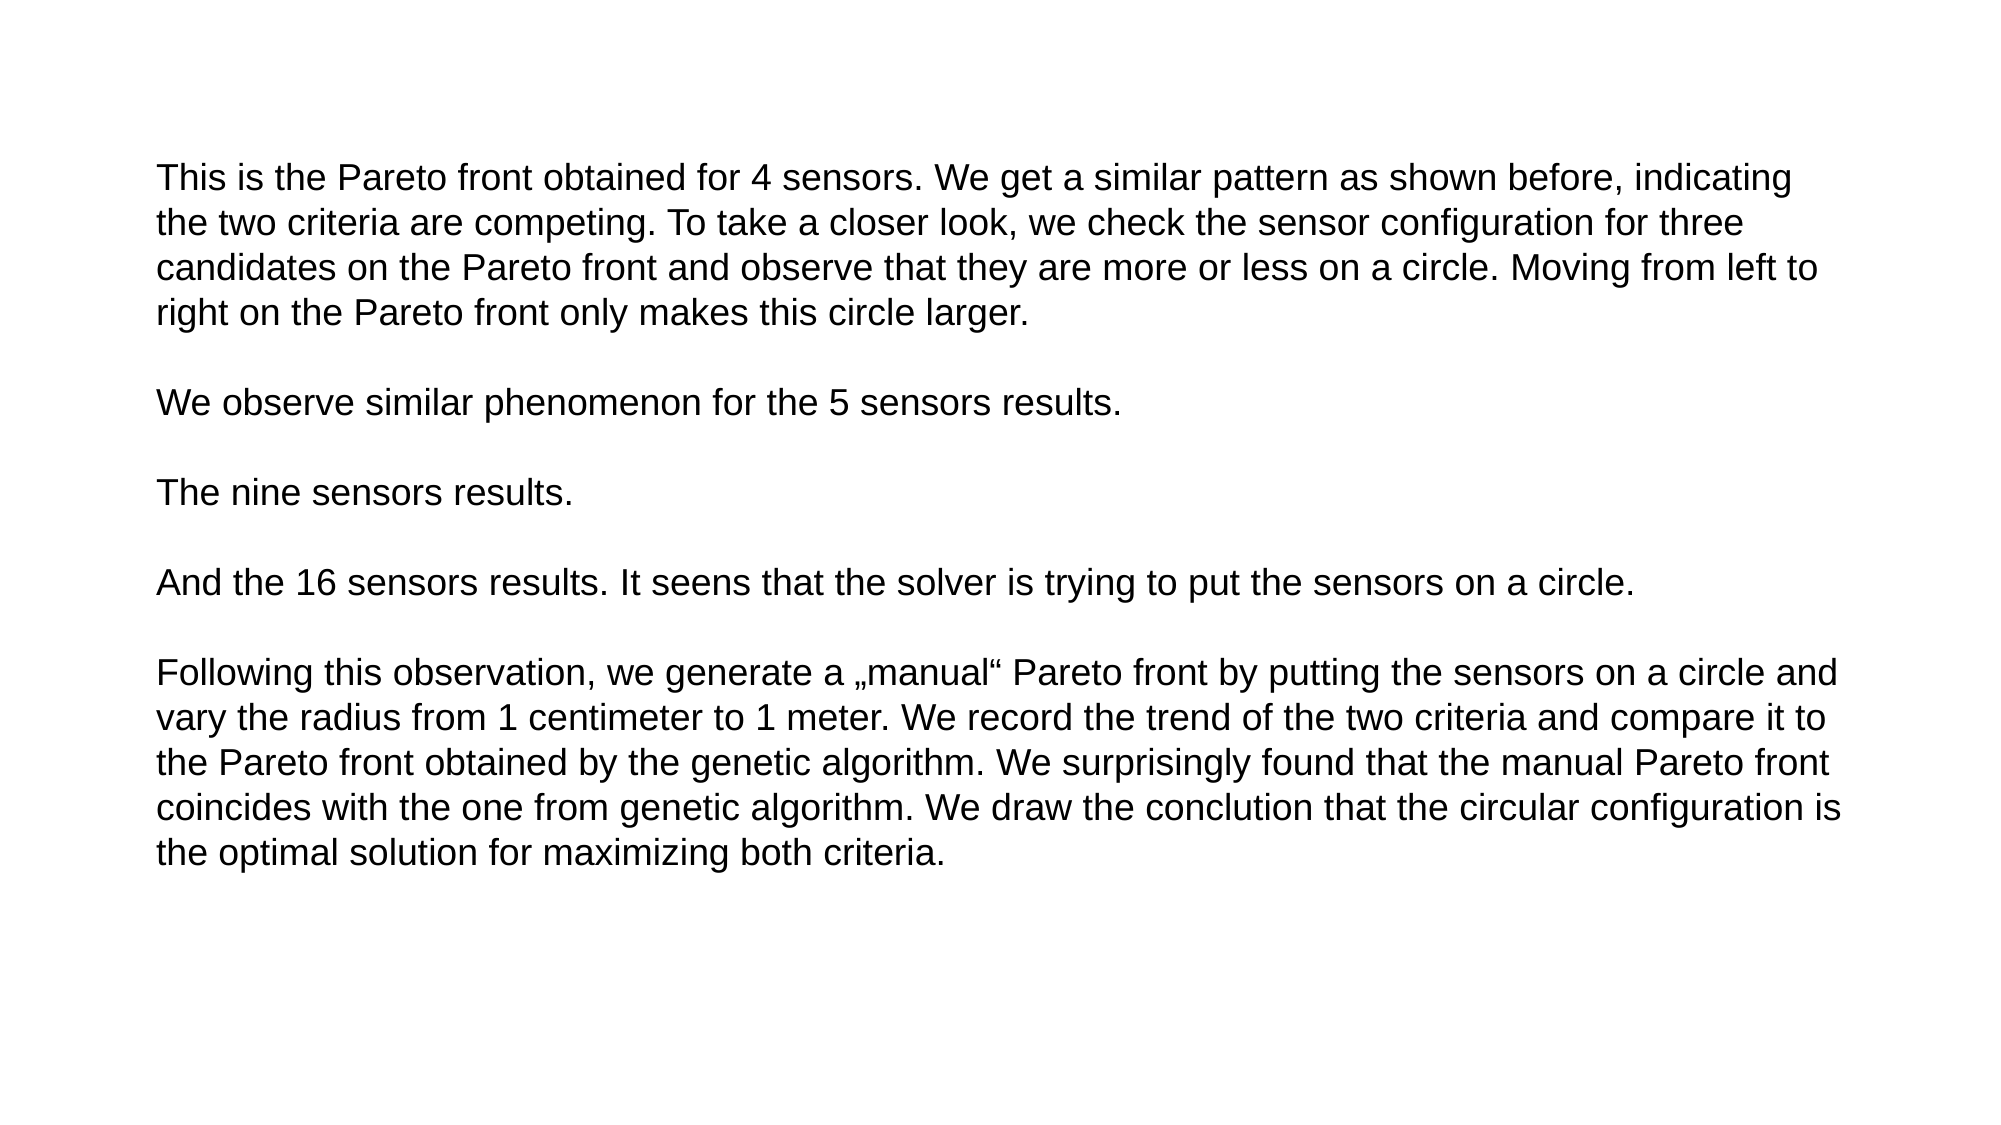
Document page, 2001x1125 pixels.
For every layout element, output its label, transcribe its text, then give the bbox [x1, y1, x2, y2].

text_box This is the Pareto front obtained for 4 sensors. We get a similar pattern as shown before, indicating the two criteria are competing. To take a closer look, we check the sensor configuration for three candidates on the Pareto front and observe that they are more or less on a circle. Moving from left to right on the Pareto front only makes this circle larger. We observe similar phenomenon for the 5 sensors results. The nine sensors results. And the 16 sensors results. It seens that the solver is trying to put the sensors on a circle. Following this observation, we generate a „manual“ Pareto front by putting the sensors on a circle and vary the radius from 1 centimeter to 1 meter. We record the trend of the two criteria and compare it to the Pareto front obtained by the genetic algorithm. We surprisingly found that the manual Pareto front coincides with the one from genetic algorithm. We draw the conclution that the circular configuration is the optimal solution for maximizing both criteria. [141, 145, 1859, 926]
